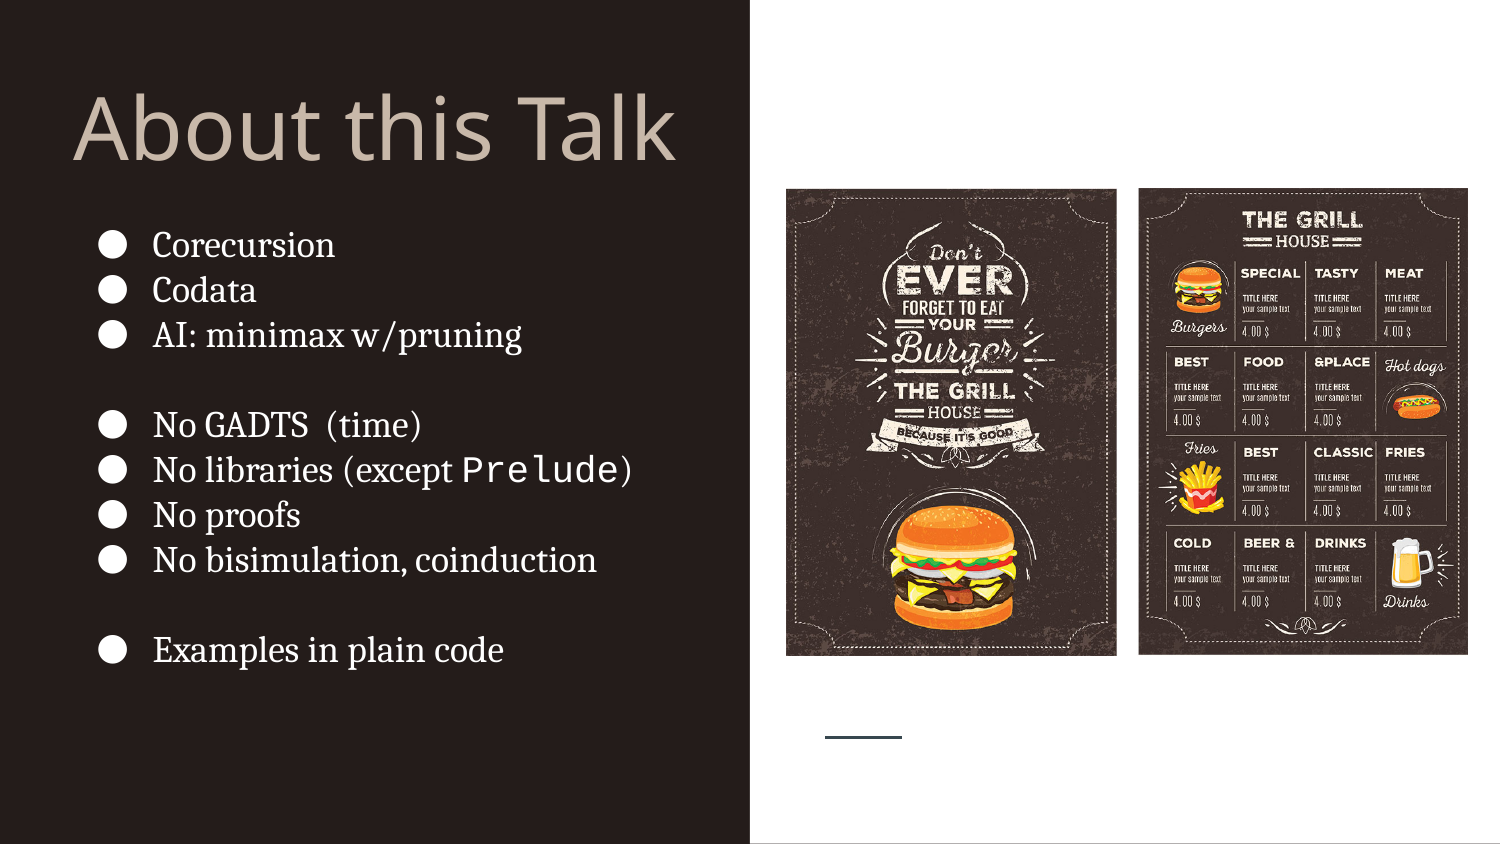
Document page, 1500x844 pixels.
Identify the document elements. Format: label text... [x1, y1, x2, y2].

text_box Corecursion Codata AI: minimax w/pruning No GADTS (time) No libraries (except Prelude) No proofs No bisimulation, coinduction Examples in plain code [62, 204, 689, 763]
picture [785, 187, 1468, 656]
title About this Talk [43, 59, 708, 194]
